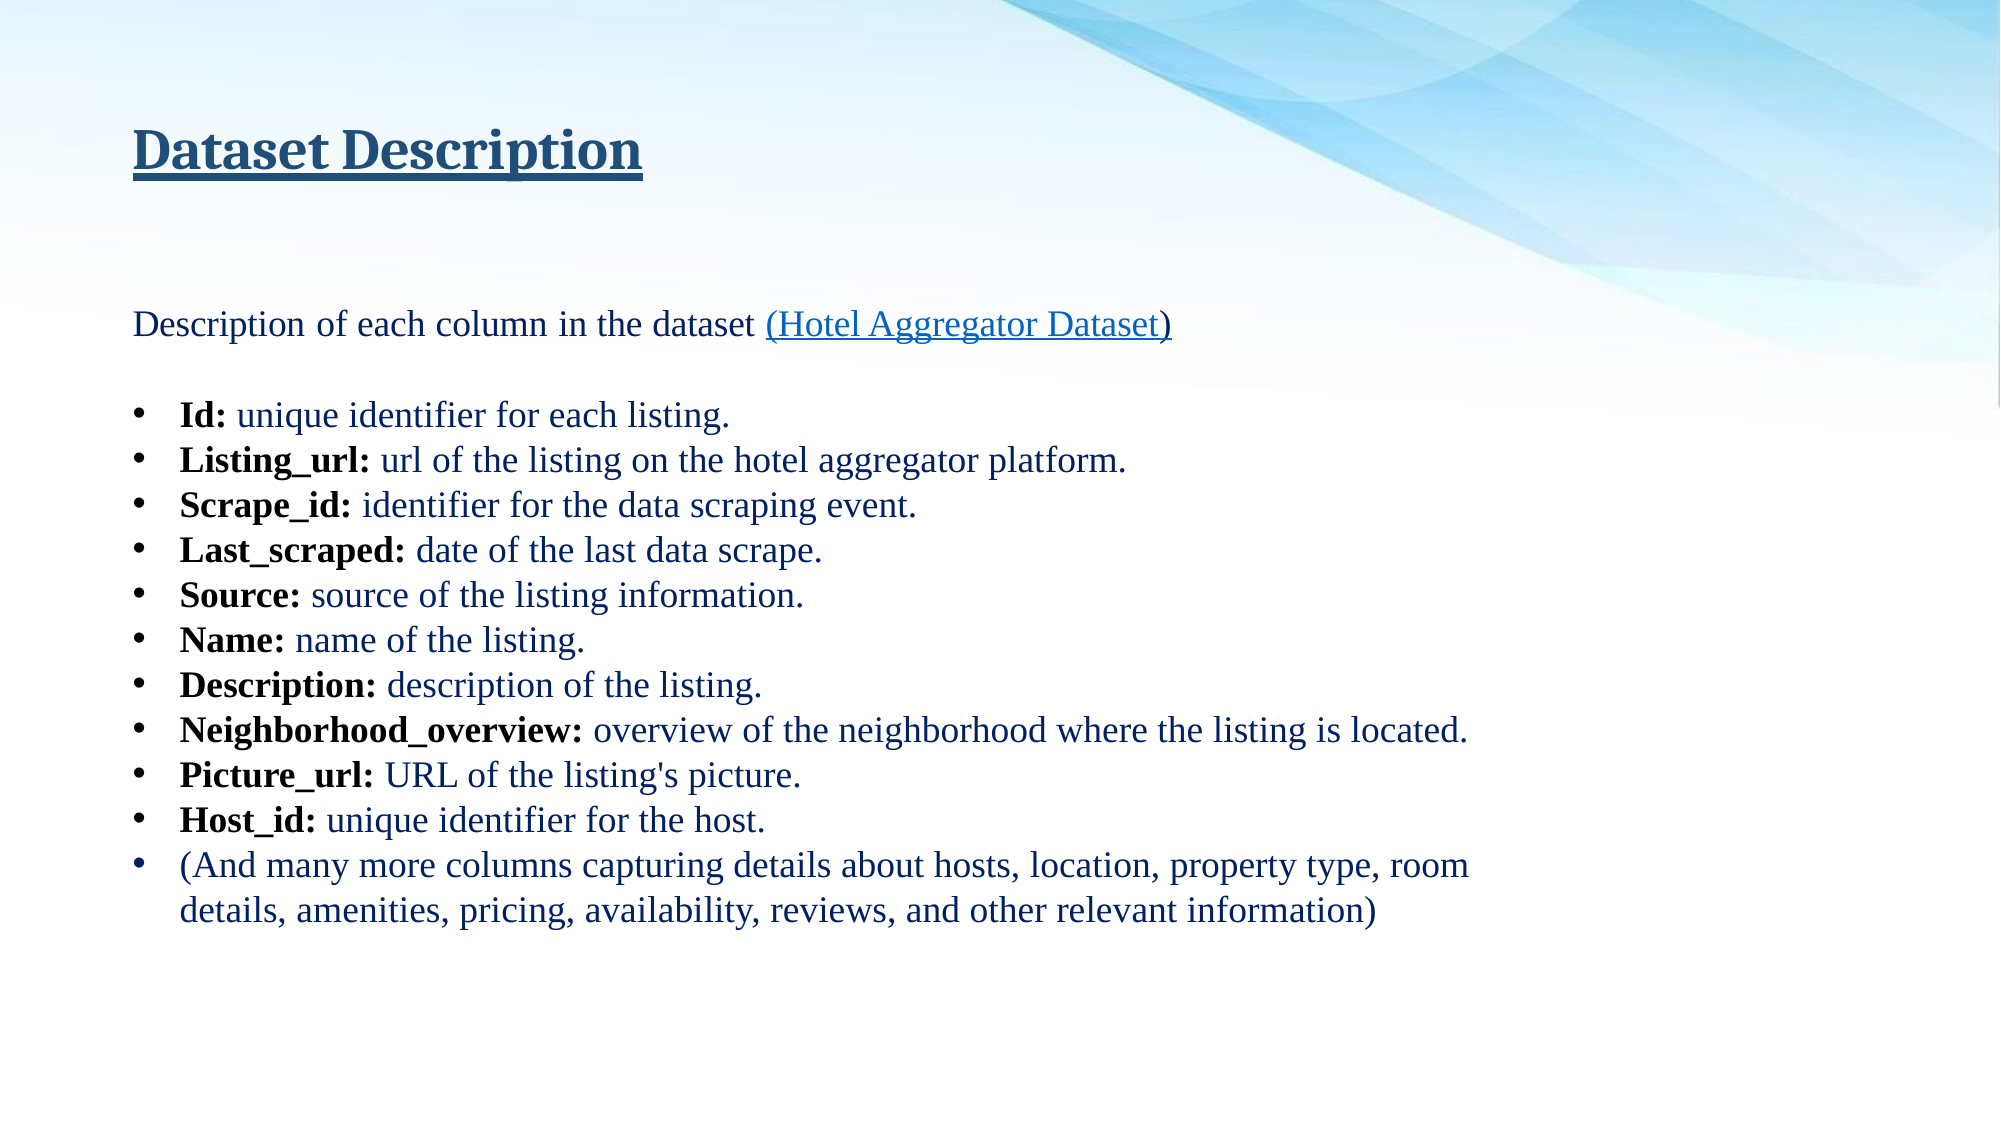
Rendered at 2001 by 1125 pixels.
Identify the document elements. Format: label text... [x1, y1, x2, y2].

text_box Description of each column in the dataset (Hotel Aggregator Dataset) Id: unique identifier for each listing. Listing_url: url of the listing on the hotel aggregator platform. Scrape_id: identifier for the data scraping event. Last_scraped: date of the last data scrape. Source: source of the listing information. Name: name of the listing. Description: description of the listing. Neighborhood_overview: overview of the neighborhood where the listing is located. Picture_url: URL of the listing's picture. Host_id: unique identifier for the host. (And many more columns capturing details about hosts, location, property type, room details, amenities, pricing, availability, reviews, and other relevant information) [130, 296, 1525, 930]
title Dataset Description [130, 108, 782, 296]
picture [0, 0, 2000, 437]
